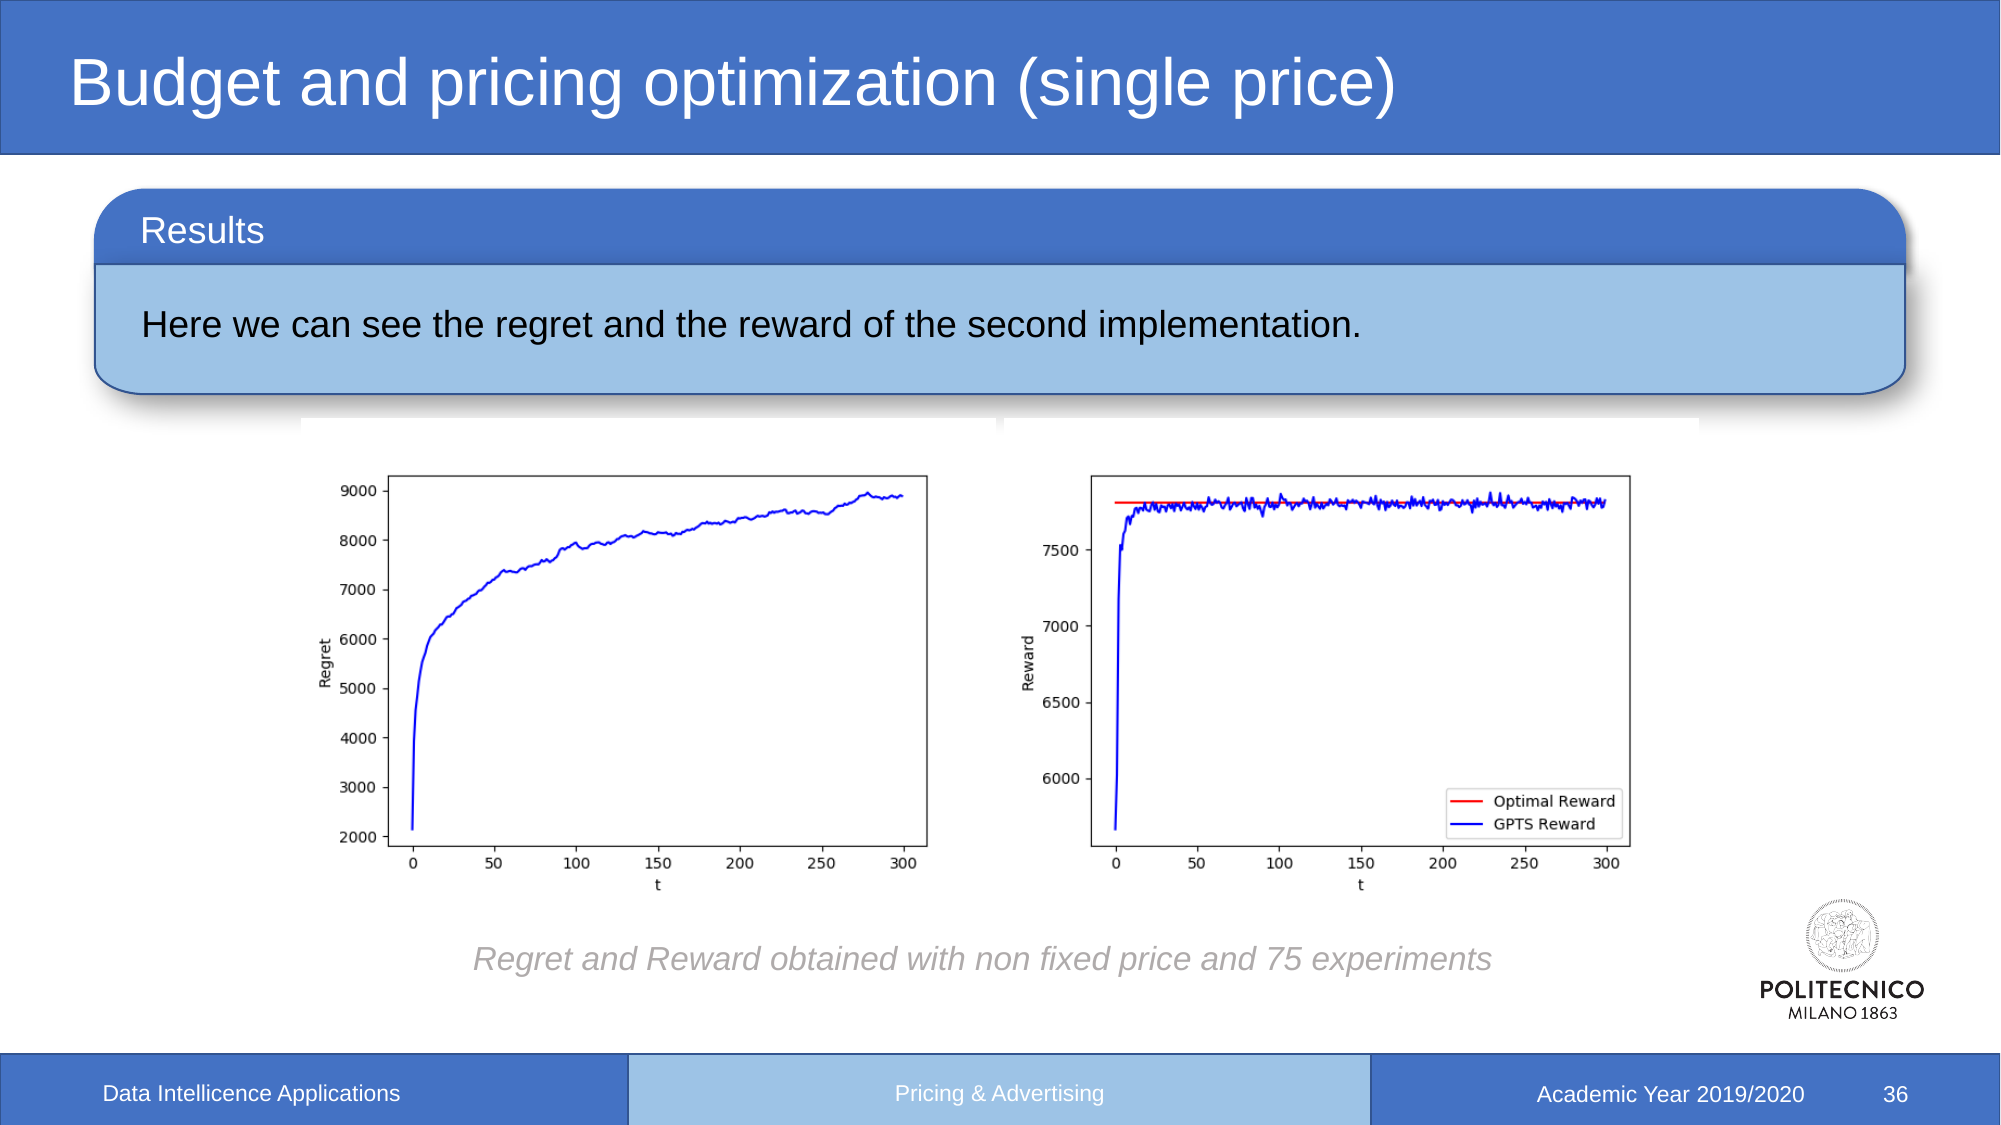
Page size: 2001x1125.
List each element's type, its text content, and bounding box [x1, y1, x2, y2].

text_box Results [125, 199, 1293, 259]
text_box Here we can see the regret and the reward of the second implementation. [126, 292, 1873, 353]
footer Pricing & Advertising [662, 1072, 1338, 1113]
text_box [93, 188, 1907, 263]
slide_number Academic Year 2019/2020 36 [1473, 1072, 1924, 1114]
picture [1004, 418, 1699, 900]
title Budget and pricing optimization (single price) [54, 35, 1780, 132]
picture [1761, 899, 1924, 1019]
text_box Regret and Reward obtained with non fixed price and 75 experiments [458, 929, 1532, 985]
picture [301, 418, 996, 900]
slide_number Data Intellicence Applications [87, 1072, 538, 1113]
text_box [93, 263, 1907, 396]
